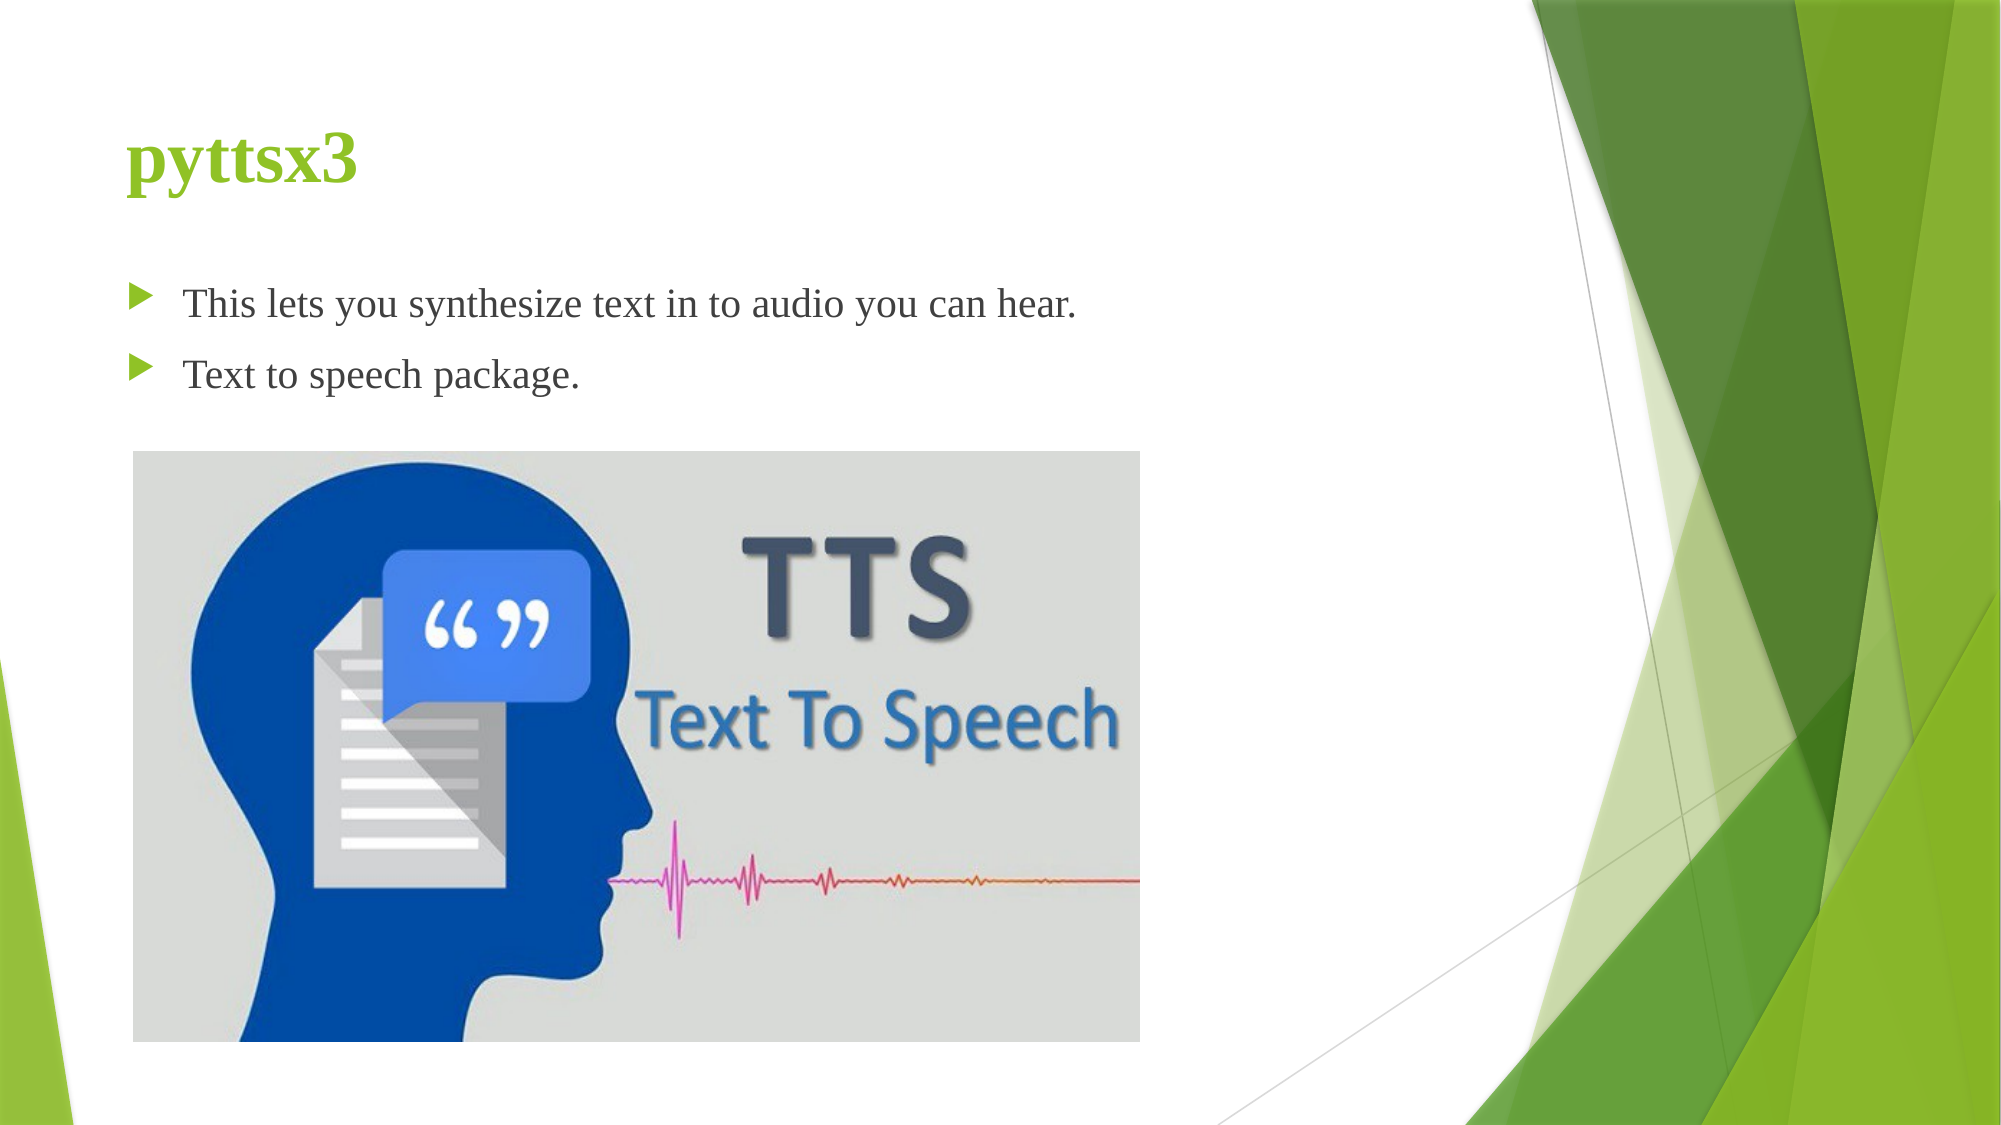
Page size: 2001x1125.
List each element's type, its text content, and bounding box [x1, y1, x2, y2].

picture [133, 450, 1140, 1043]
list This lets you synthesize text in to audio you can hear. Text to speech package. [111, 268, 1522, 906]
title pyttsx3 [111, 99, 1522, 268]
